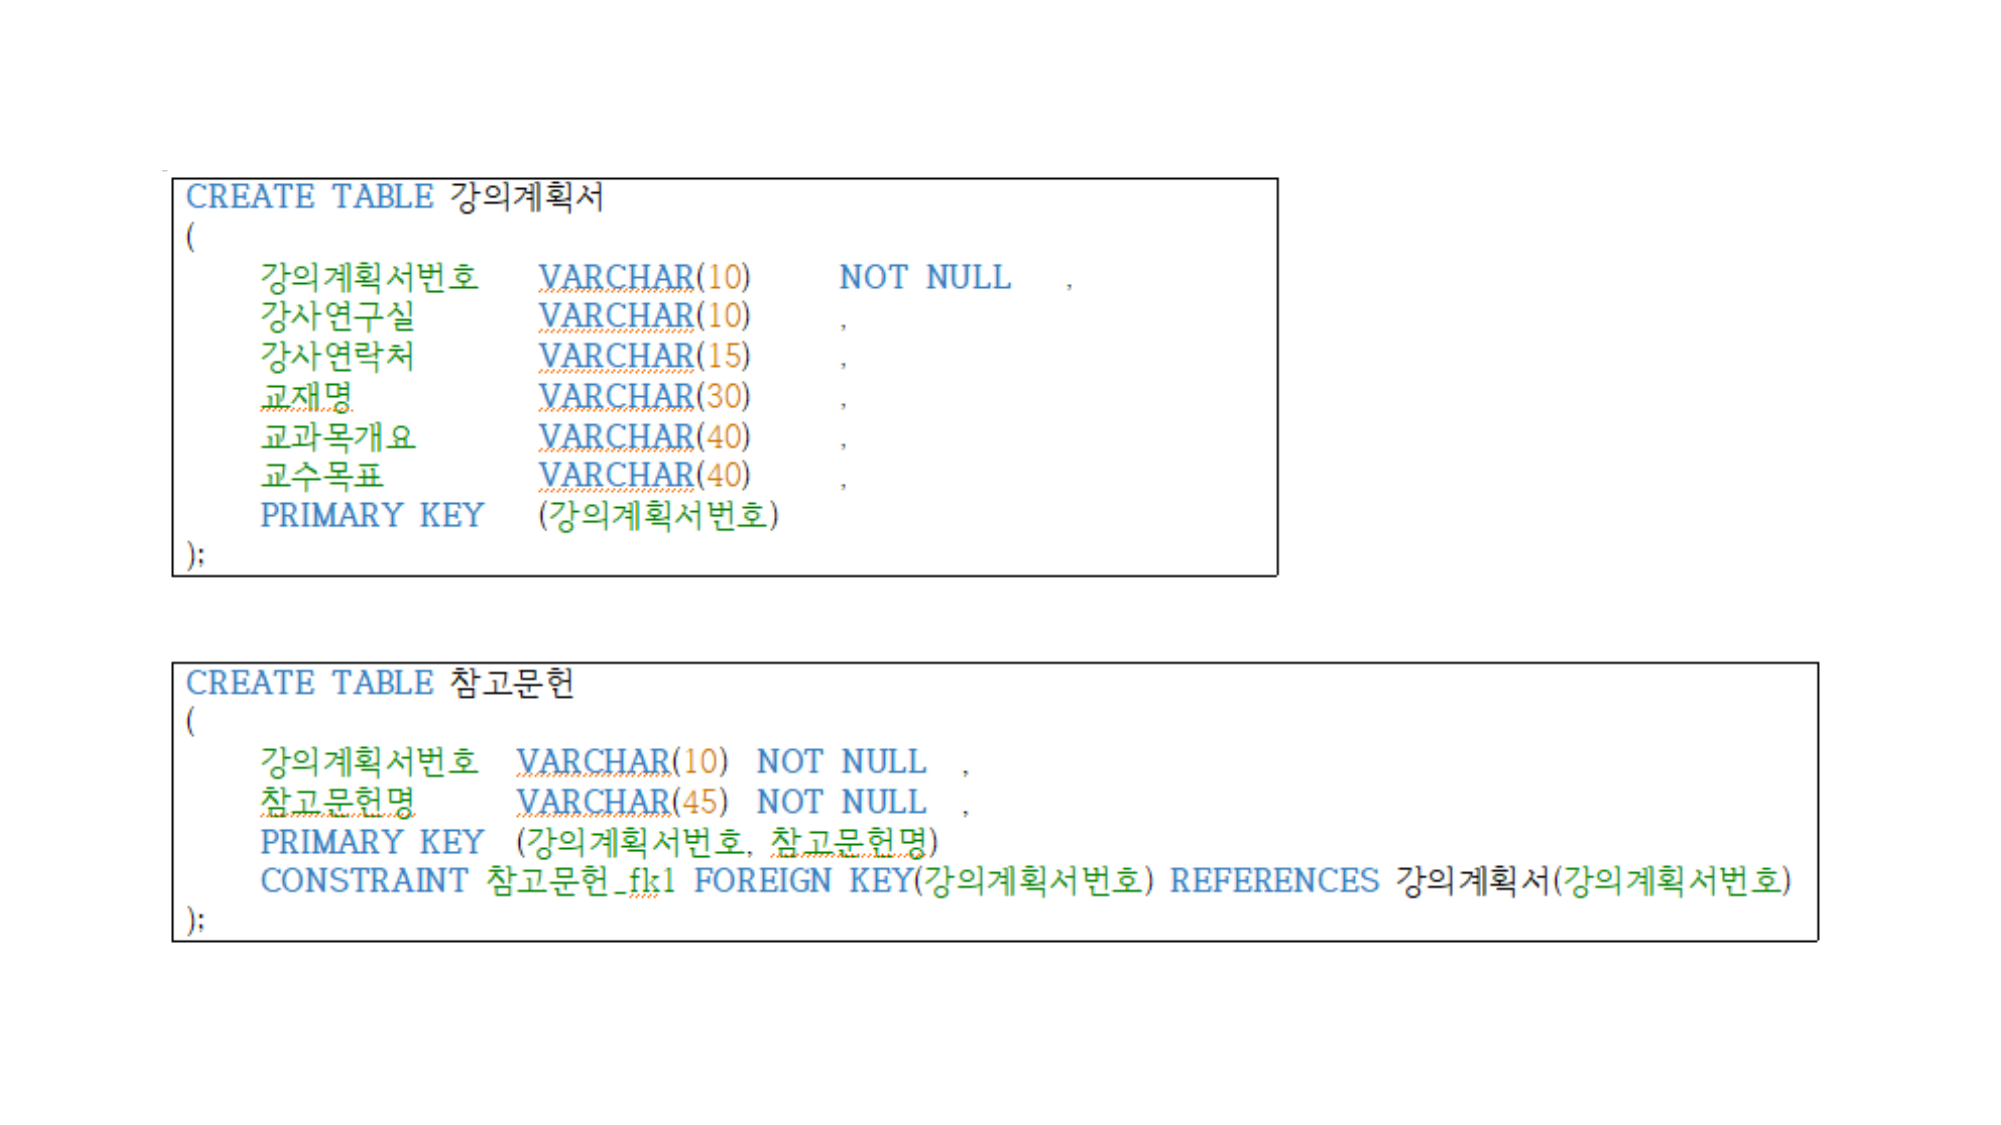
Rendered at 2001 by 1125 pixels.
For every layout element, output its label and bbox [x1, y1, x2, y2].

picture [162, 170, 1838, 955]
